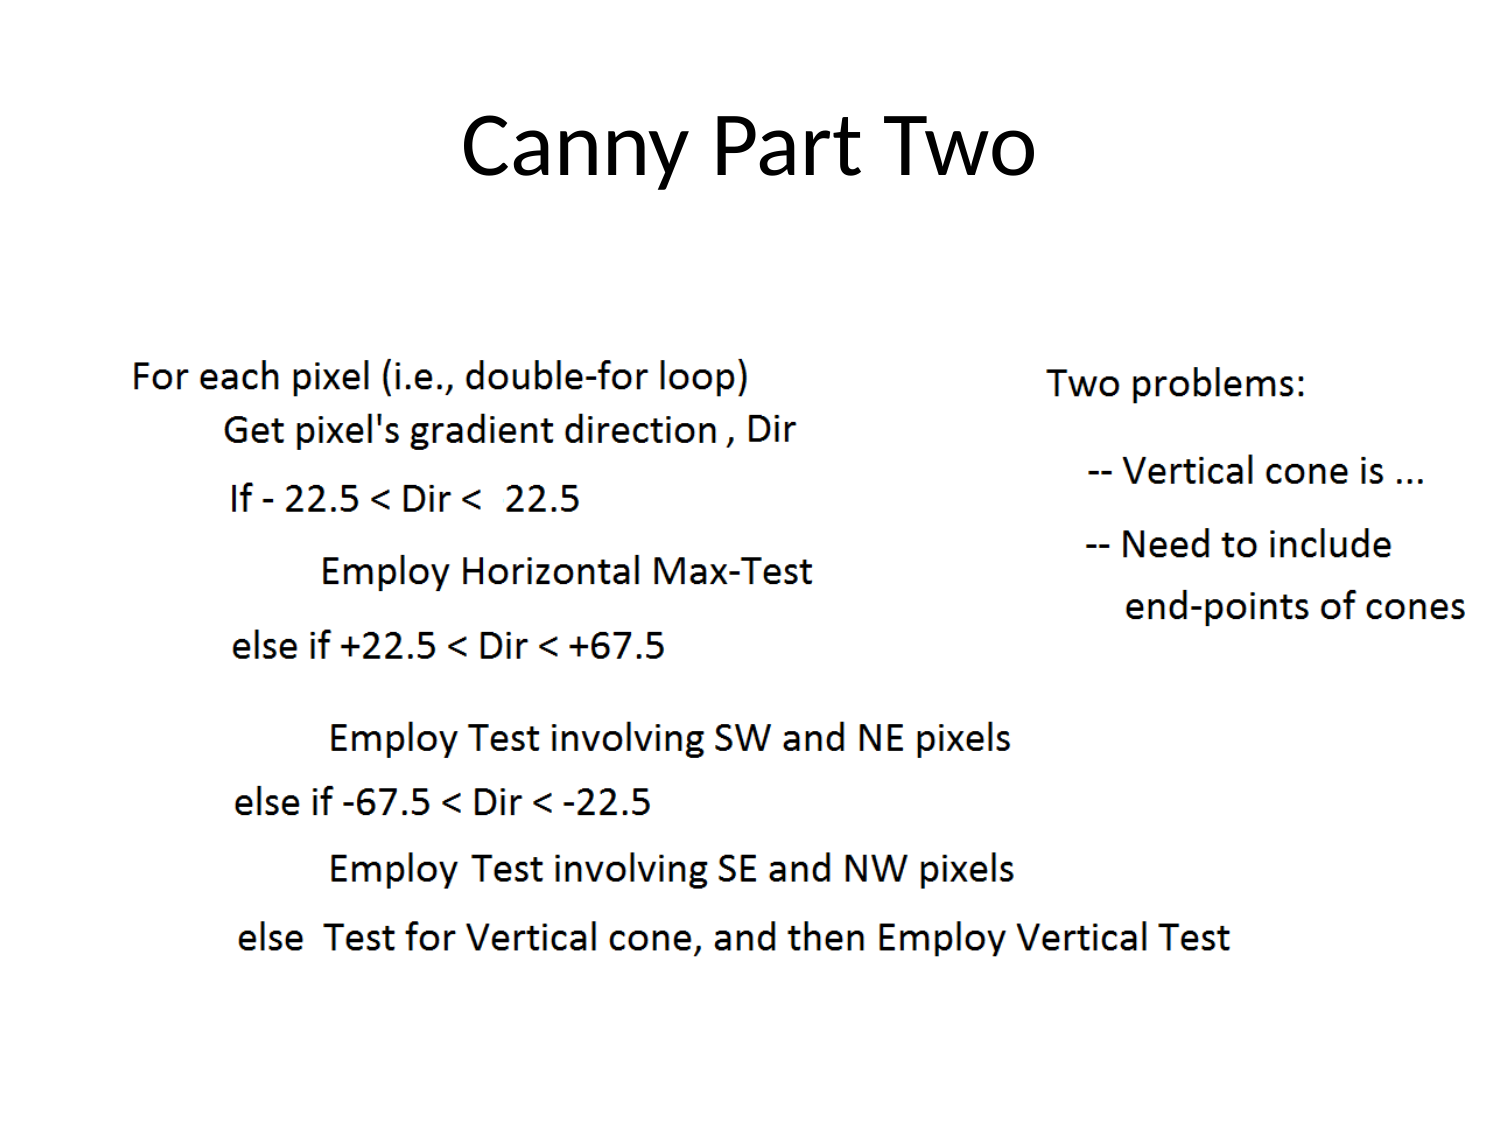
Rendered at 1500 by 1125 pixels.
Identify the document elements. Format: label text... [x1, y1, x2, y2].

title Canny Part Two [74, 44, 1426, 233]
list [0, 324, 1500, 976]
